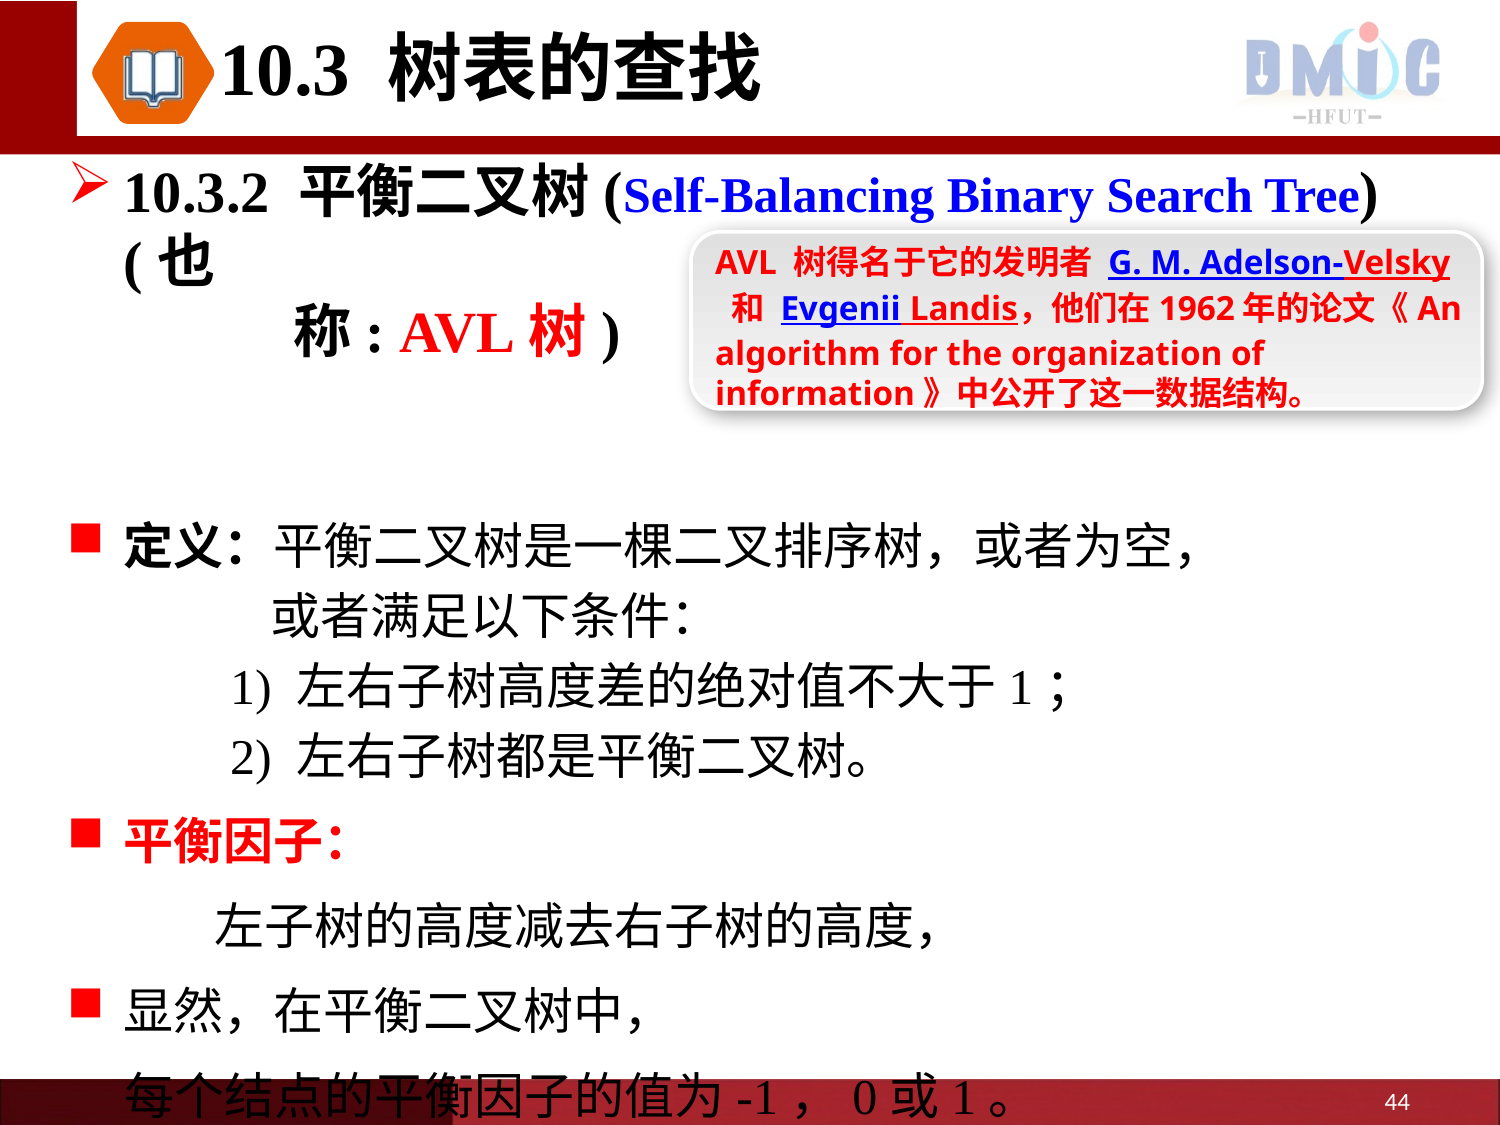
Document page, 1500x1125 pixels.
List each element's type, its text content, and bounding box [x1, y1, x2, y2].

slide_number 44 [1074, 1081, 1425, 1119]
list 10.3.2 平衡二叉树(Self-Balancing Binary Search Tree) (也 称: AVL树) 定义：平衡二叉树是一棵二叉排序树，或者为空， 或者满足以下条件： 1) 左右子树高度差的绝对值不大于1； 2) 左右子树都是平衡二叉树。 平衡因子： 左子树的高度减去右子树的高度， 显然，在平衡二叉树中， 每个结点的平衡因子的值为-1，0或1。 [52, 146, 1496, 915]
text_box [1210, 21, 1472, 132]
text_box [690, 231, 1490, 412]
picture [0, 1079, 1500, 1125]
text_box [684, 234, 1496, 424]
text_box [0, 12, 1047, 125]
text_box [703, 226, 1481, 231]
